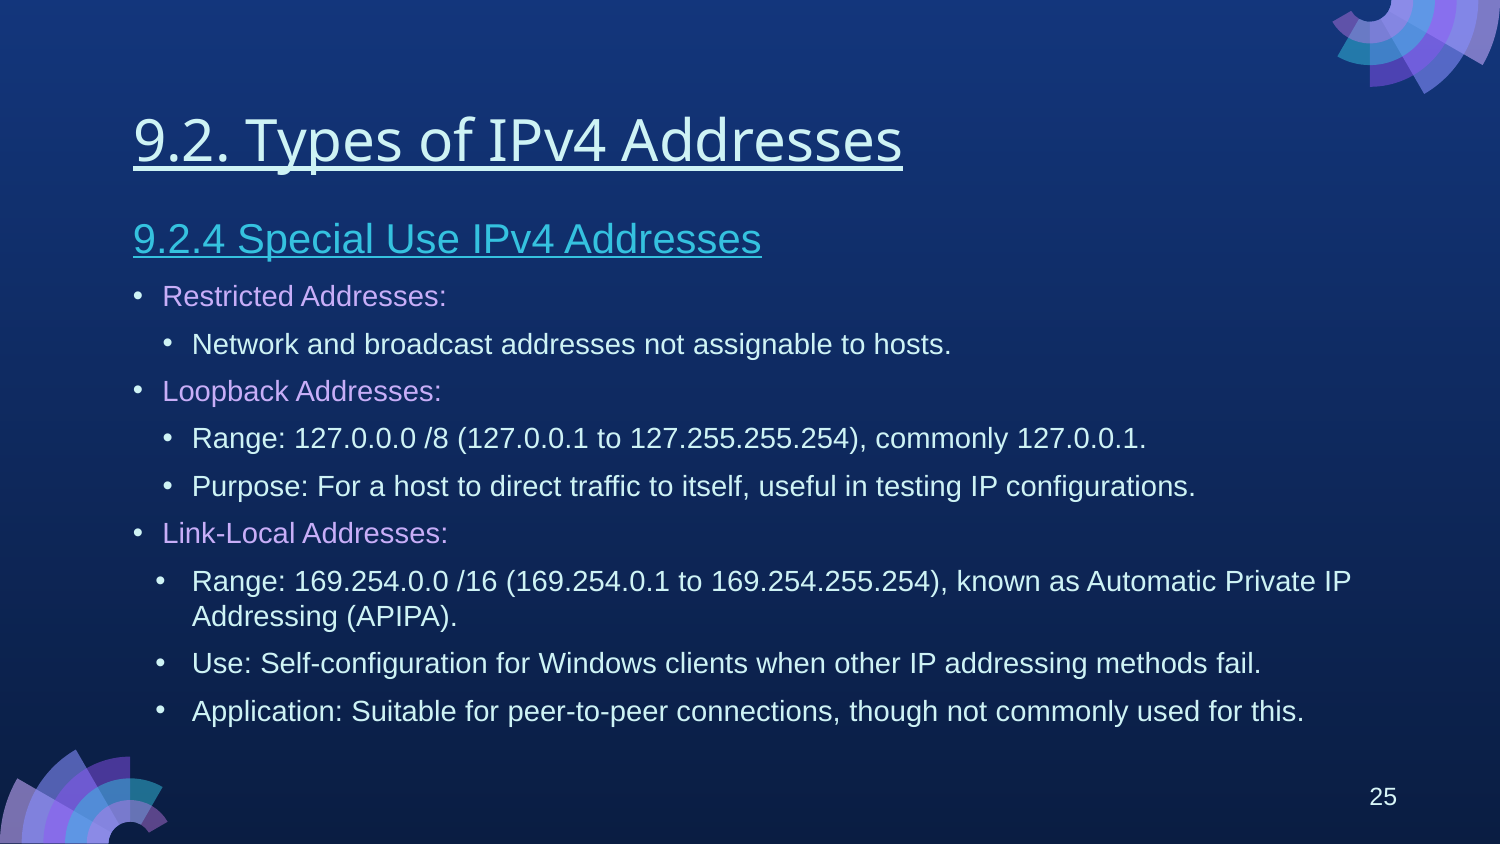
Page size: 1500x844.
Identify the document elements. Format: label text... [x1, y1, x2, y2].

text_box 9.2.4 Special Use IPv4 Addresses [118, 204, 1382, 270]
text_box Restricted Addresses: Network and broadcast addresses not assignable to hosts. Loopback Addresses: Range: 127.0.0.0 /8 (127.0.0.1 to 127.255.255.254), commonly 127.0.0.1. Purpose: For a host to direct traffic to itself, useful in testing IP configurations. Link-Local Addresses: Range: 169.254.0.0 /16 (169.254.0.1 to 169.254.255.254), known as Automatic Private IP Addressing (APIPA). Use: Self-configuration for Windows clients when other IP addressing methods fail. Application: Suitable for peer-to-peer connections, though not commonly used for this. [118, 270, 1457, 735]
title 9.2. Types of IPv4 Addresses [118, 88, 1382, 183]
